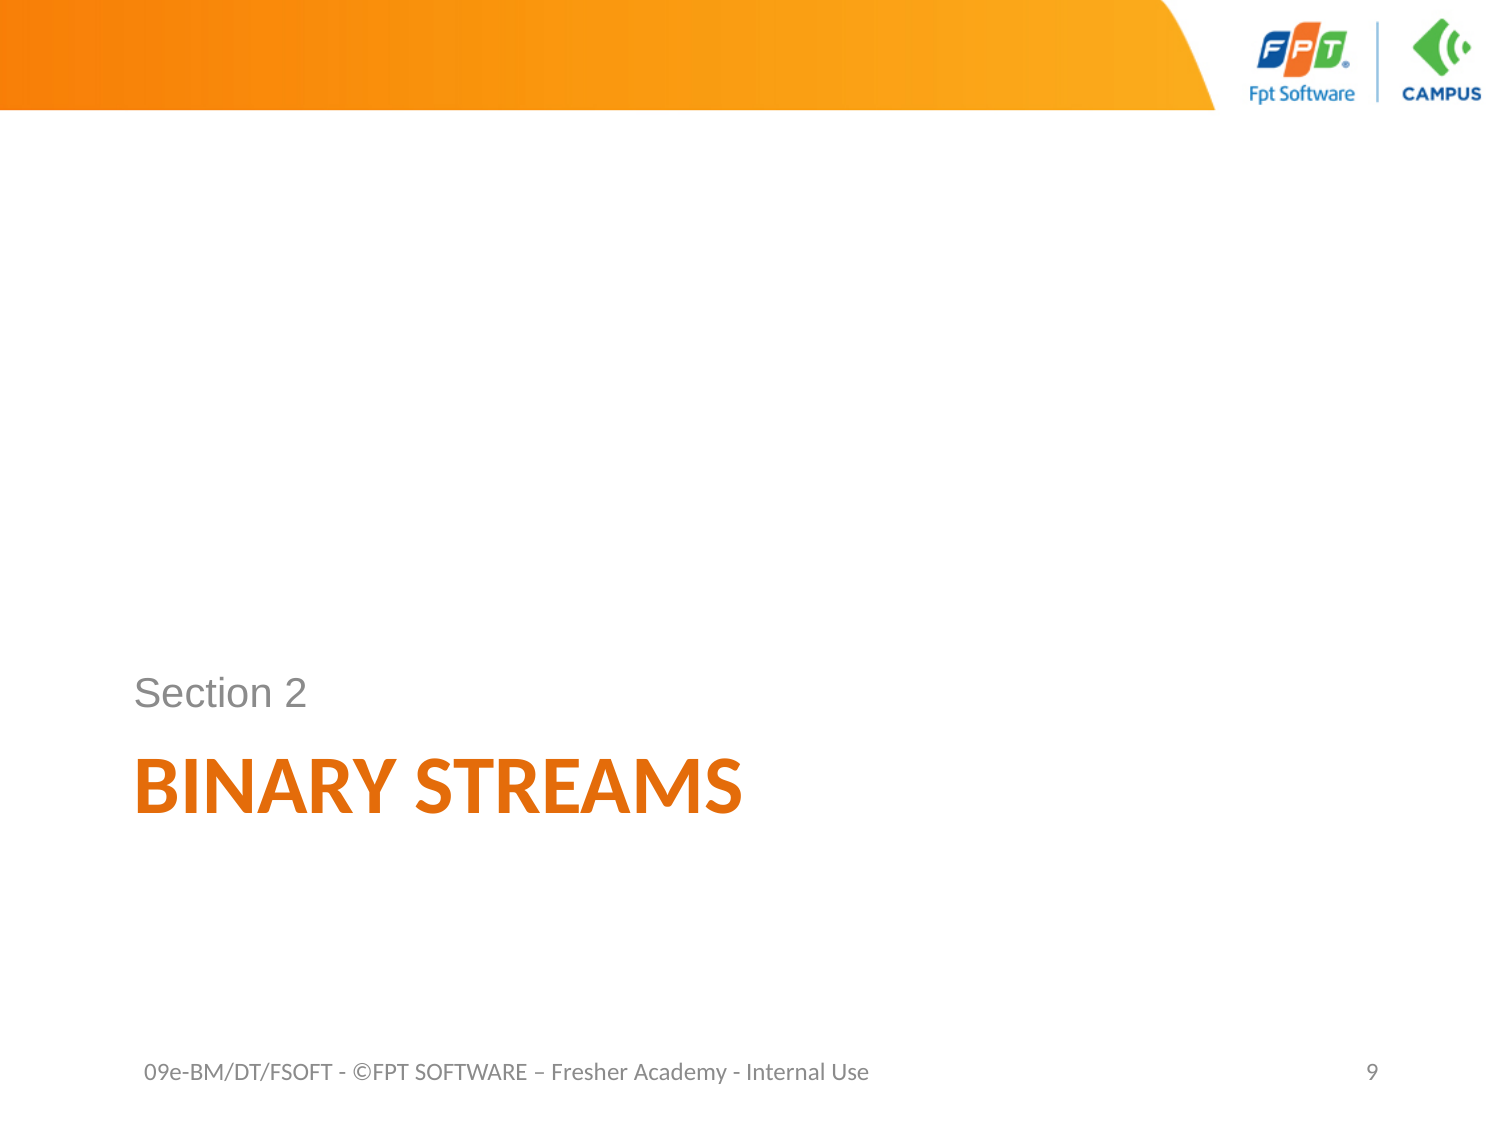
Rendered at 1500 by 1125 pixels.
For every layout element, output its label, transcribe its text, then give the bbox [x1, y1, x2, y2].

list Section 2 [118, 476, 1394, 723]
footer 09e-BM/DT/FSOFT - ©FPT SOFTWARE – Fresher Academy - Internal Use [118, 1040, 897, 1100]
picture [0, 0, 1500, 1125]
slide_number 9 [1043, 1040, 1394, 1100]
title Binary streams [118, 723, 1394, 947]
